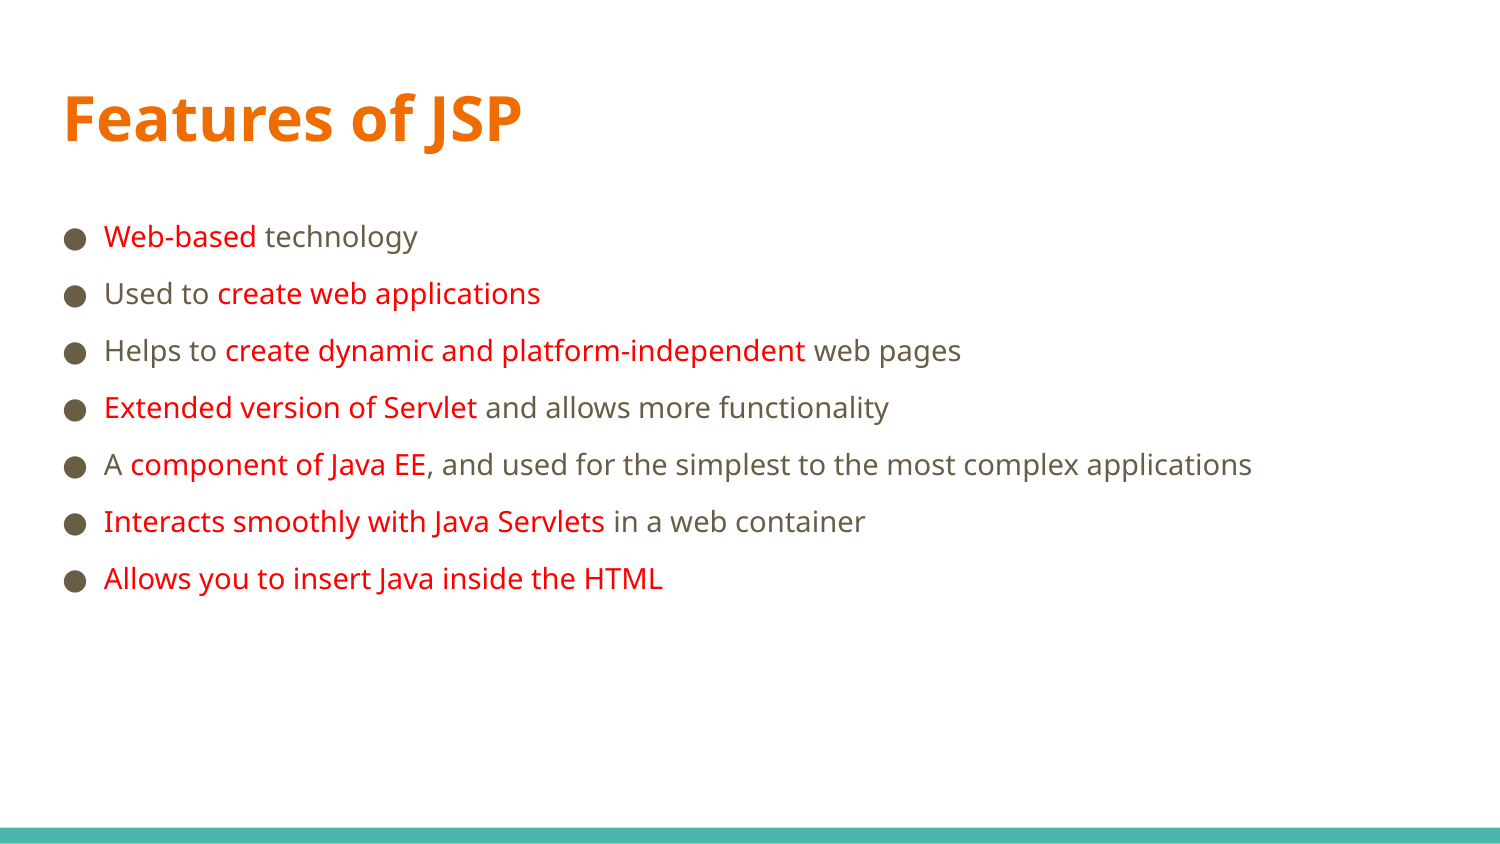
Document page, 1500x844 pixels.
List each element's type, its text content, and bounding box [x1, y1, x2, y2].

list Web-based technology Used to create web applications Helps to create dynamic and platform-independent web pages Extended version of Servlet and allows more functionality A component of Java EE, and used for the simplest to the most complex applications Interacts smoothly with Java Servlets in a web container Allows you to insert Java inside the HTML [51, 207, 1449, 750]
title Features of JSP [51, 72, 1449, 189]
